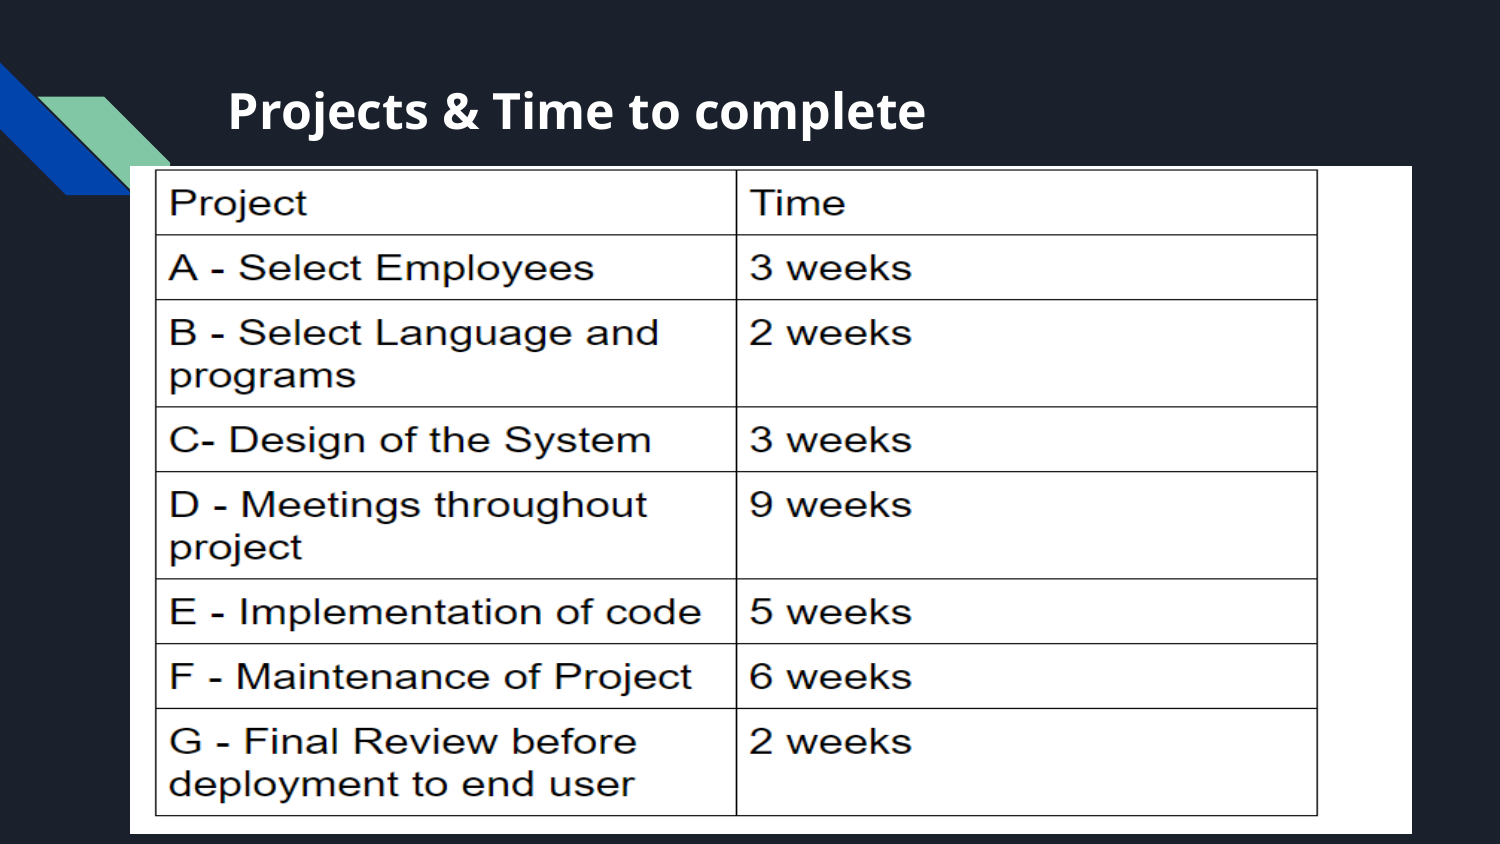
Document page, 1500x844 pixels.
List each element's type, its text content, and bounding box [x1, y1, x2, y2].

picture [130, 166, 1413, 835]
title Projects & Time to complete [212, 64, 1368, 165]
